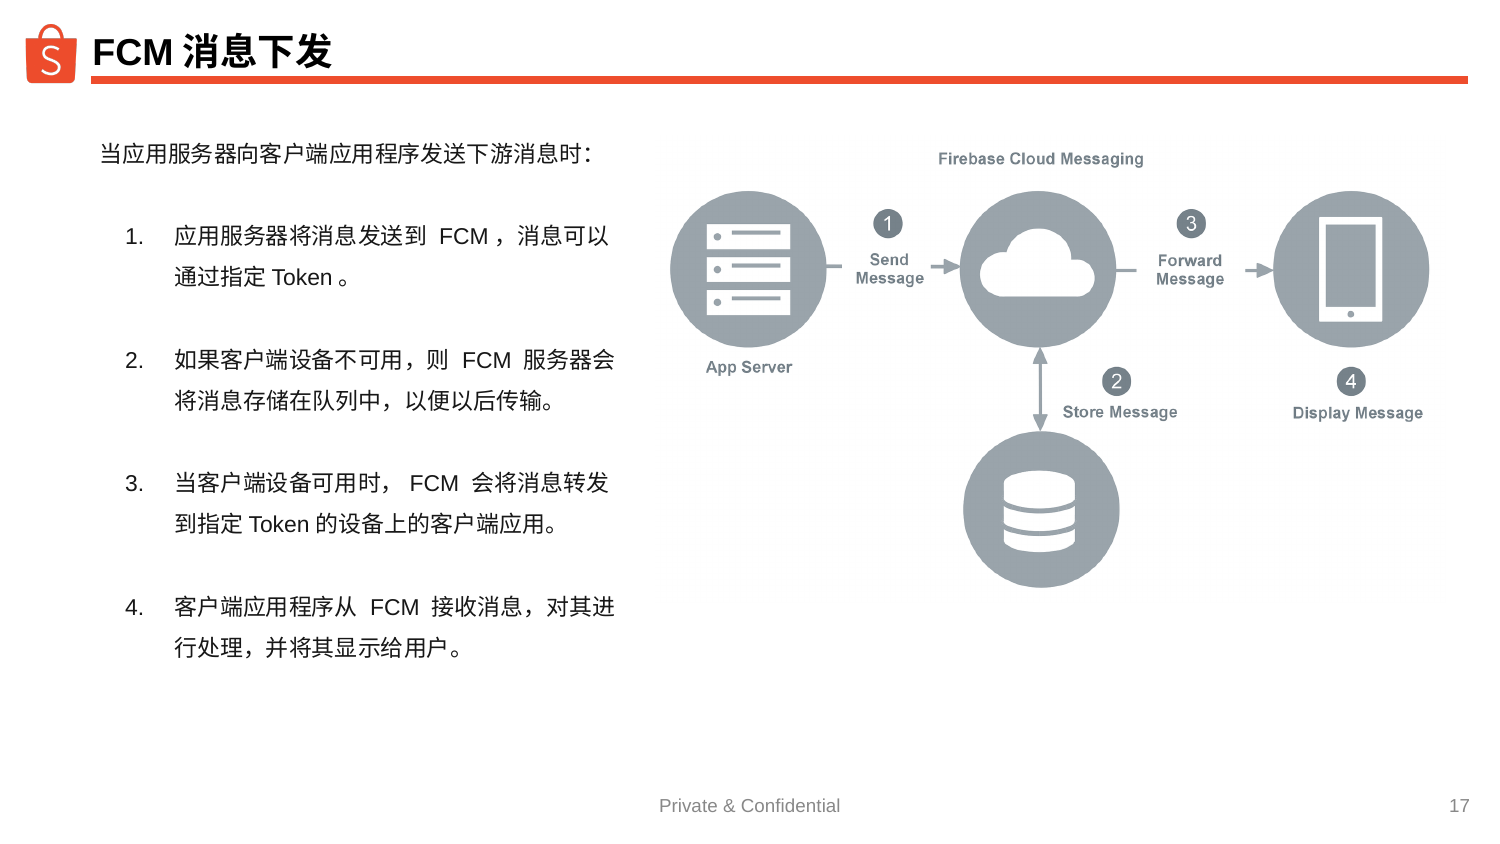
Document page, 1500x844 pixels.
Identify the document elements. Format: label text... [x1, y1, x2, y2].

slide_number ‹#› [1430, 787, 1476, 822]
title FCM消息下发 [84, 10, 1406, 82]
picture [25, 24, 81, 86]
picture [655, 135, 1446, 603]
text_box 当应用服务器向客户端应用程序发送下游消息时： 应用服务器将消息发送到 FCM，消息可以通过指定Token。 如果客户端设备不可用，则 FCM 服务器会将消息存储在队列中，以便以后传输。 当客户端设备可用时，FCM 会将消息转发到指定Token的设备上的客户端应用。 客户端应用程序从 FCM 接收消息，对其进行处理，并将其显示给用户。 [84, 110, 634, 676]
